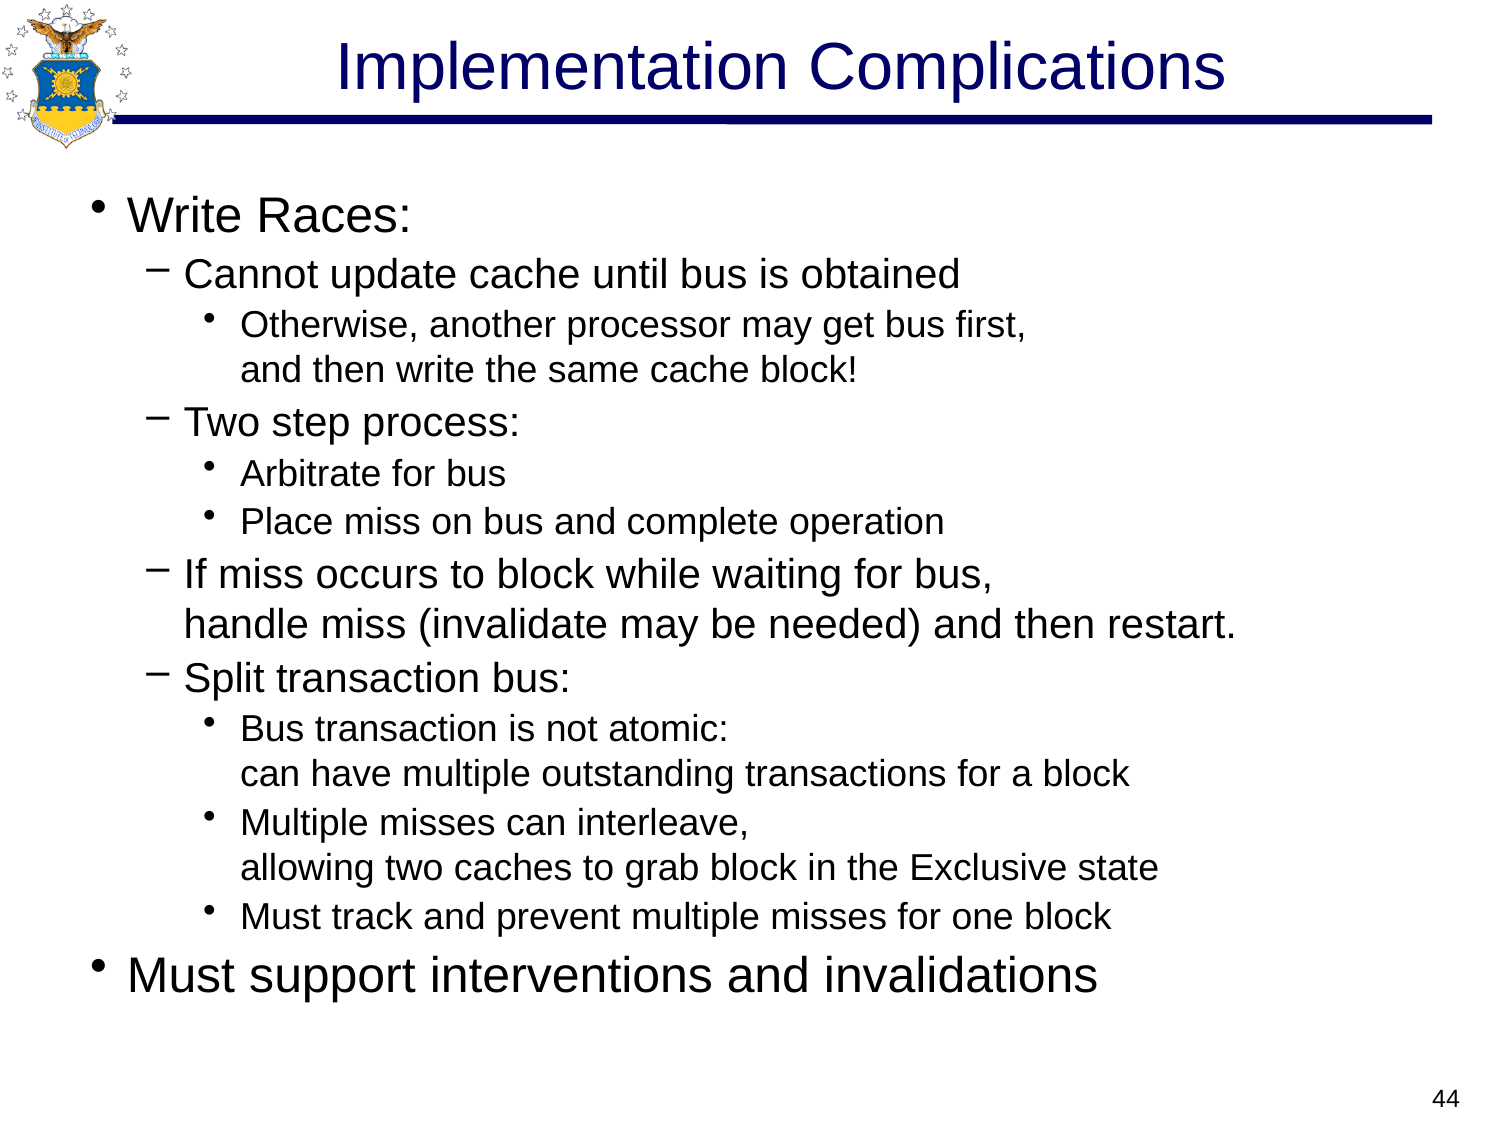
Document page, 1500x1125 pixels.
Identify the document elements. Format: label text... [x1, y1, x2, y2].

list Write Races: Cannot update cache until bus is obtained Otherwise, another processor may get bus first, and then write the same cache block! Two step process: Arbitrate for bus Place miss on bus and complete operation If miss occurs to block while waiting for bus, handle miss (invalidate may be needed) and then restart. Split transaction bus: Bus transaction is not atomic: can have multiple outstanding transactions for a block Multiple misses can interleave, allowing two caches to grab block in the Exclusive state Must track and prevent multiple misses for one block Must support interventions and invalidations [75, 174, 1425, 1005]
title Implementation Complications [137, 12, 1425, 113]
slide_number 44 [1124, 1074, 1476, 1113]
picture [0, 2, 133, 150]
